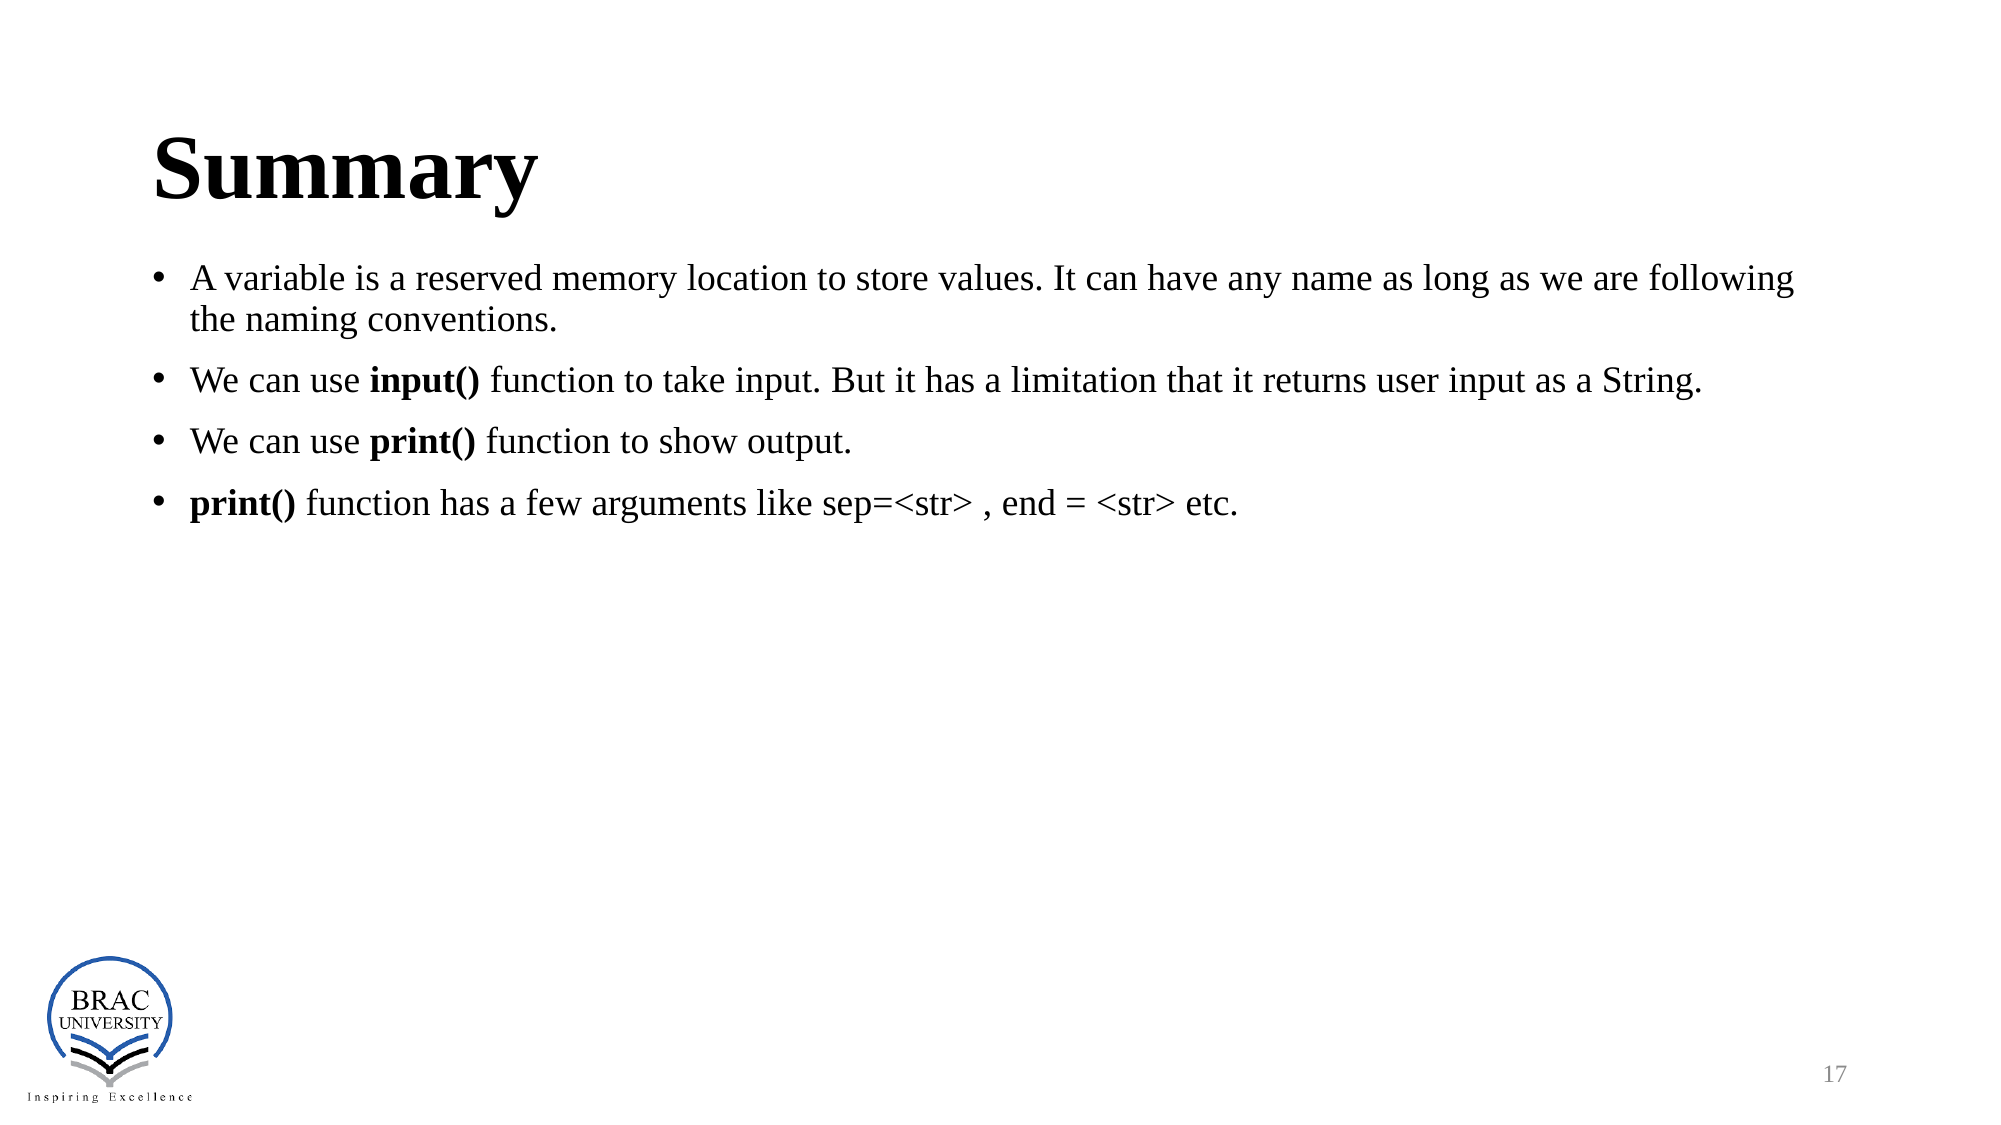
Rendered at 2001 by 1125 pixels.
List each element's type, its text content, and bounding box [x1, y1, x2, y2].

picture [27, 956, 192, 1103]
slide_number 17 [1412, 1042, 1863, 1103]
list A variable is a reserved memory location to store values. It can have any name as long as we are following the naming conventions. We can use input() function to take input. But it has a limitation that it returns user input as a String. We can use print() function to show output. print() function has a few arguments like sep=<str> , end = <str> etc. [137, 250, 1863, 965]
title Summary [137, 59, 1863, 250]
